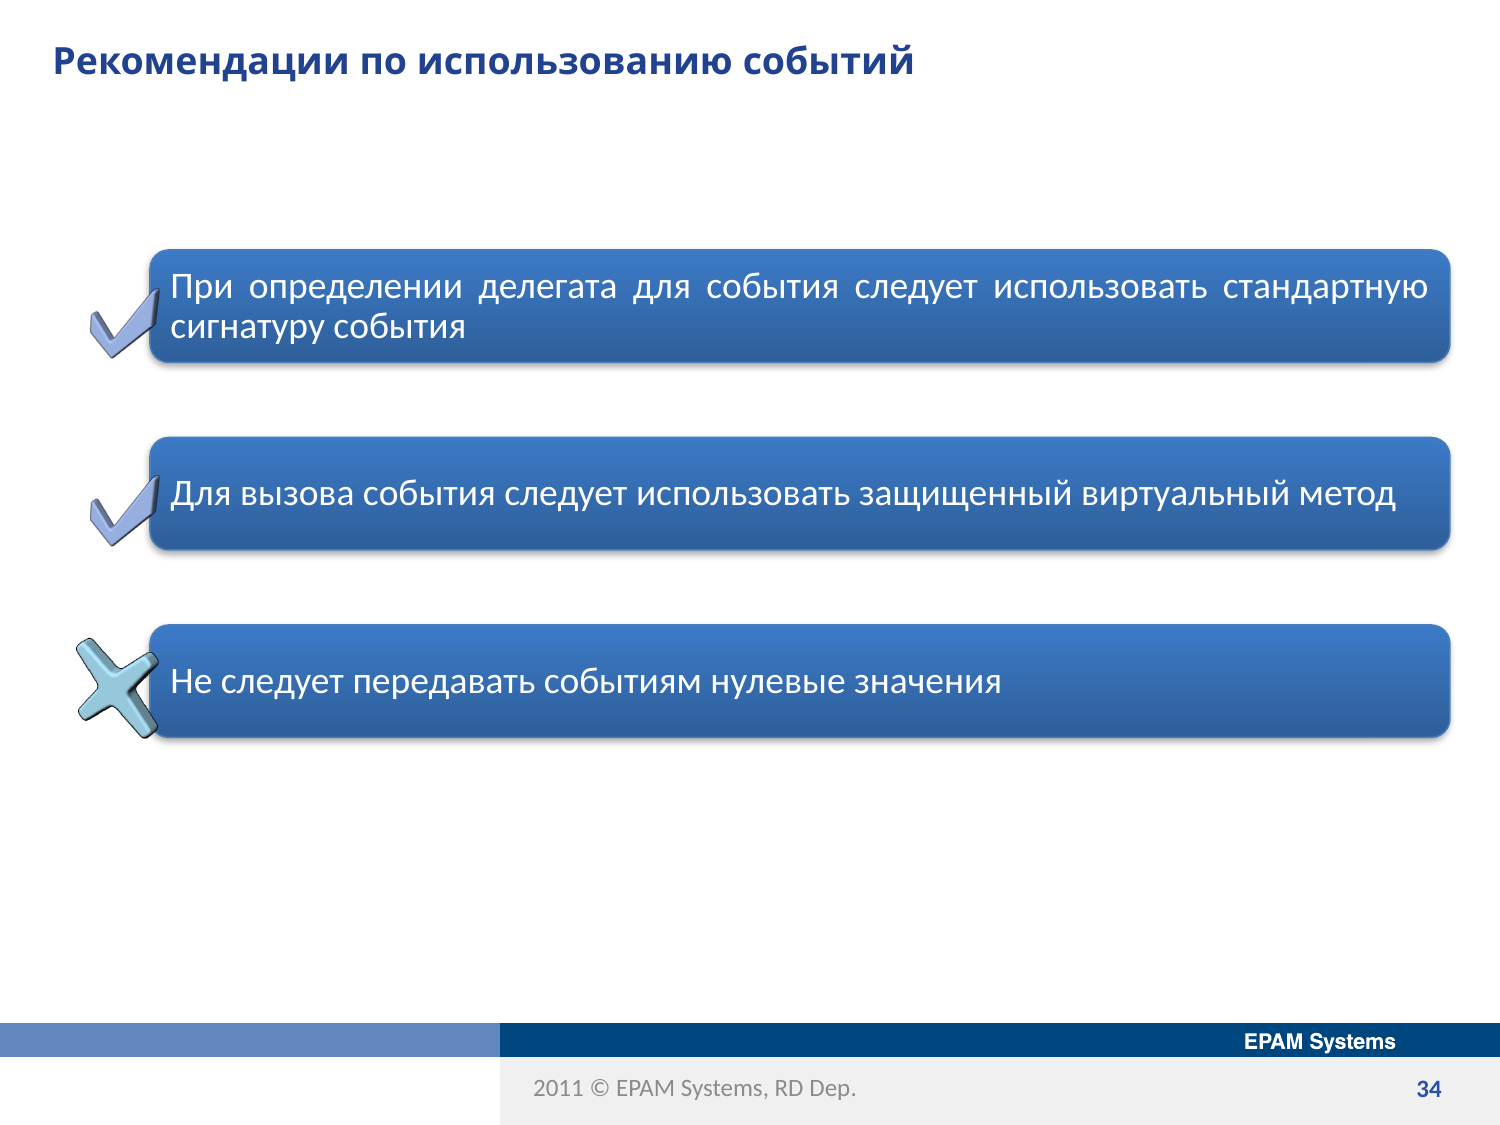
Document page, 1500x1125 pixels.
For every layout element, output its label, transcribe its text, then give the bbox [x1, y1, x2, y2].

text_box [89, 437, 1451, 551]
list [74, 637, 159, 739]
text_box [89, 249, 1451, 363]
text_box Не следует передавать событиям нулевые значения [151, 624, 1451, 739]
title Рекомендации по использованию событий [36, 29, 1469, 90]
